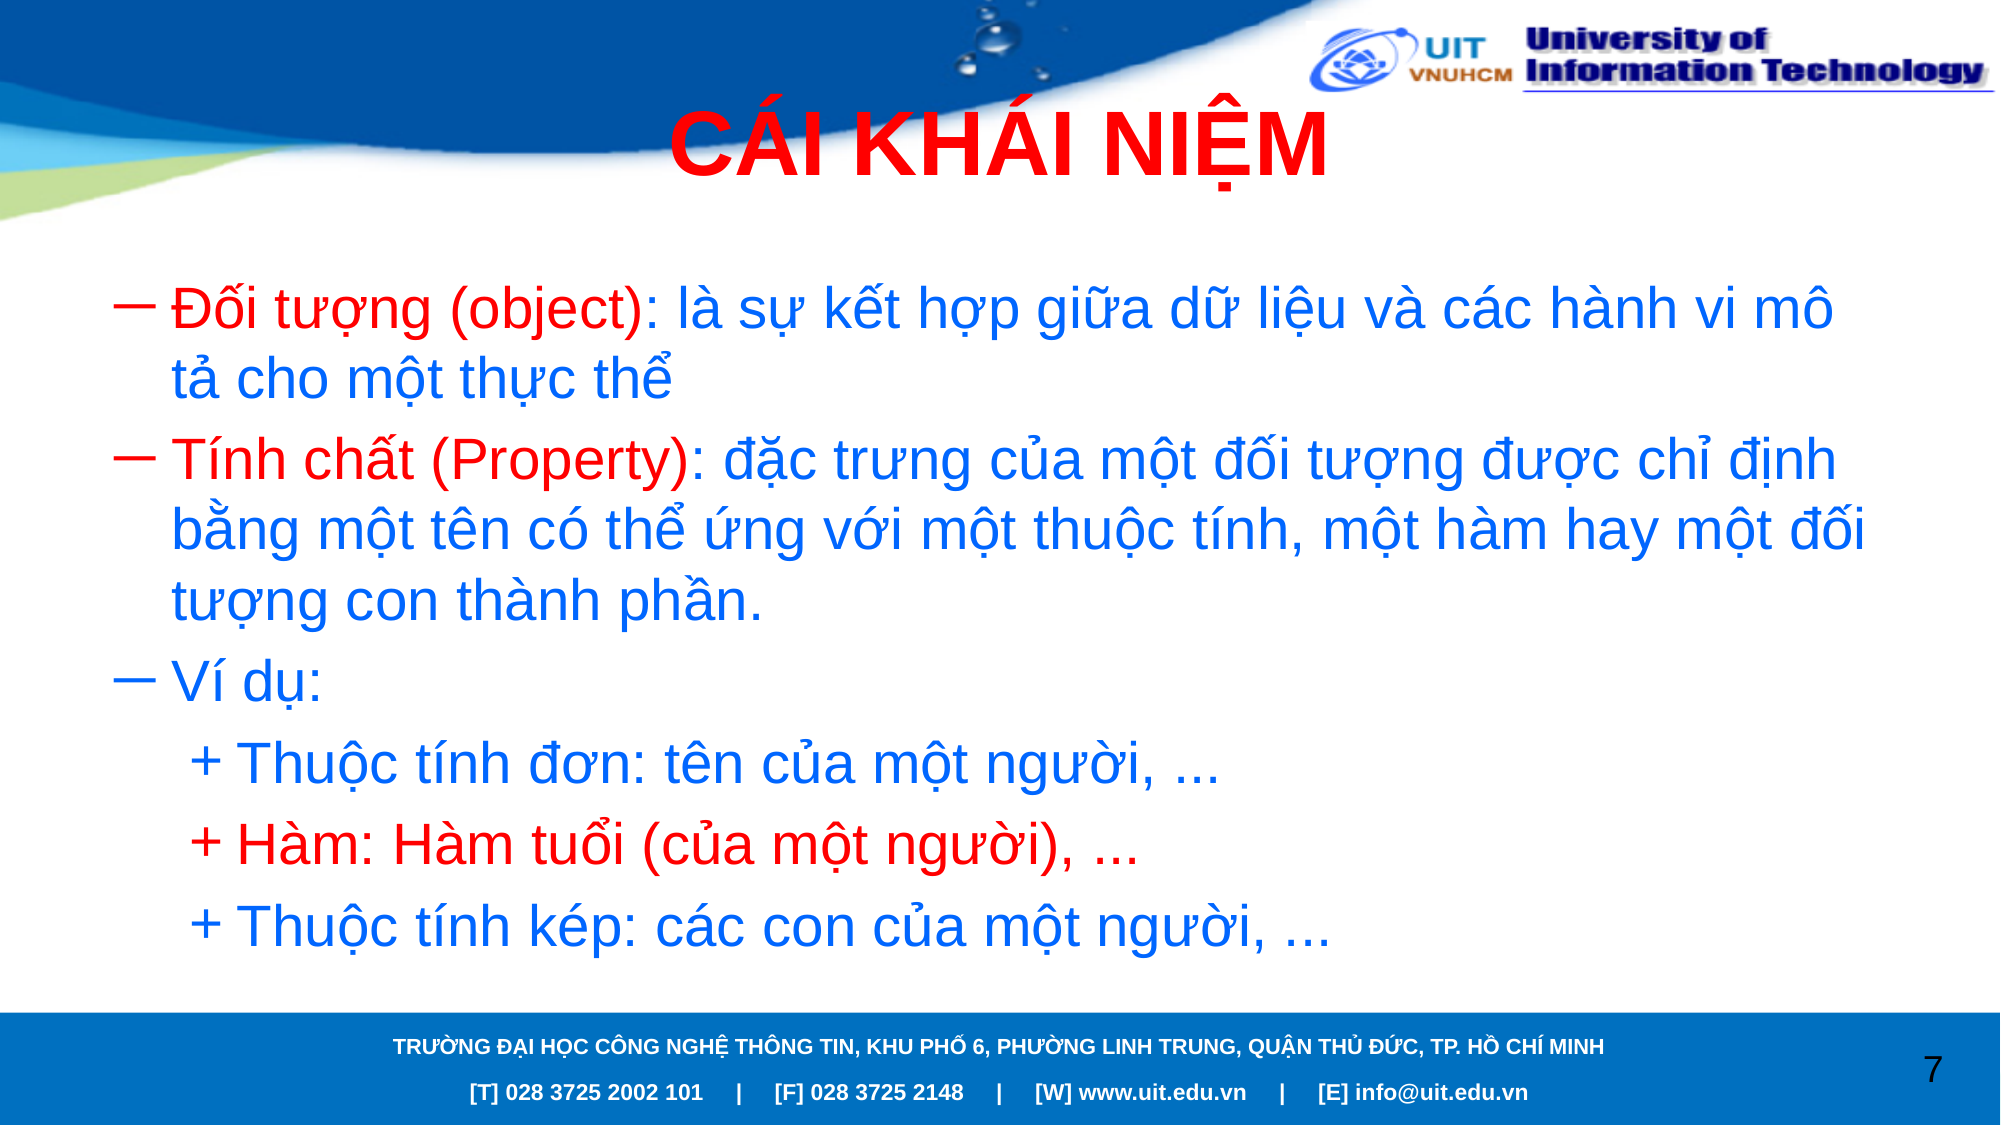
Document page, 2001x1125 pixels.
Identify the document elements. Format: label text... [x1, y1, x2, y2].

title CÁI KHÁI NIỆM [99, 45, 1900, 233]
list Đối tượng (object): là sự kết hợp giữa dữ liệu và các hành vi mô tả cho một thực thể Tính chất (Property): đặc trưng của một đối tượng được chỉ định bằng một tên có thể ứng với một thuộc tính, một hàm hay một đối tượng con thành phần. Ví dụ: Thuộc tính đơn: tên của một người, ... Hàm: Hàm tuổi (của một người), ... Thuộc tính kép: các con của một người, ... [99, 262, 1900, 1005]
picture [0, 0, 2001, 1125]
